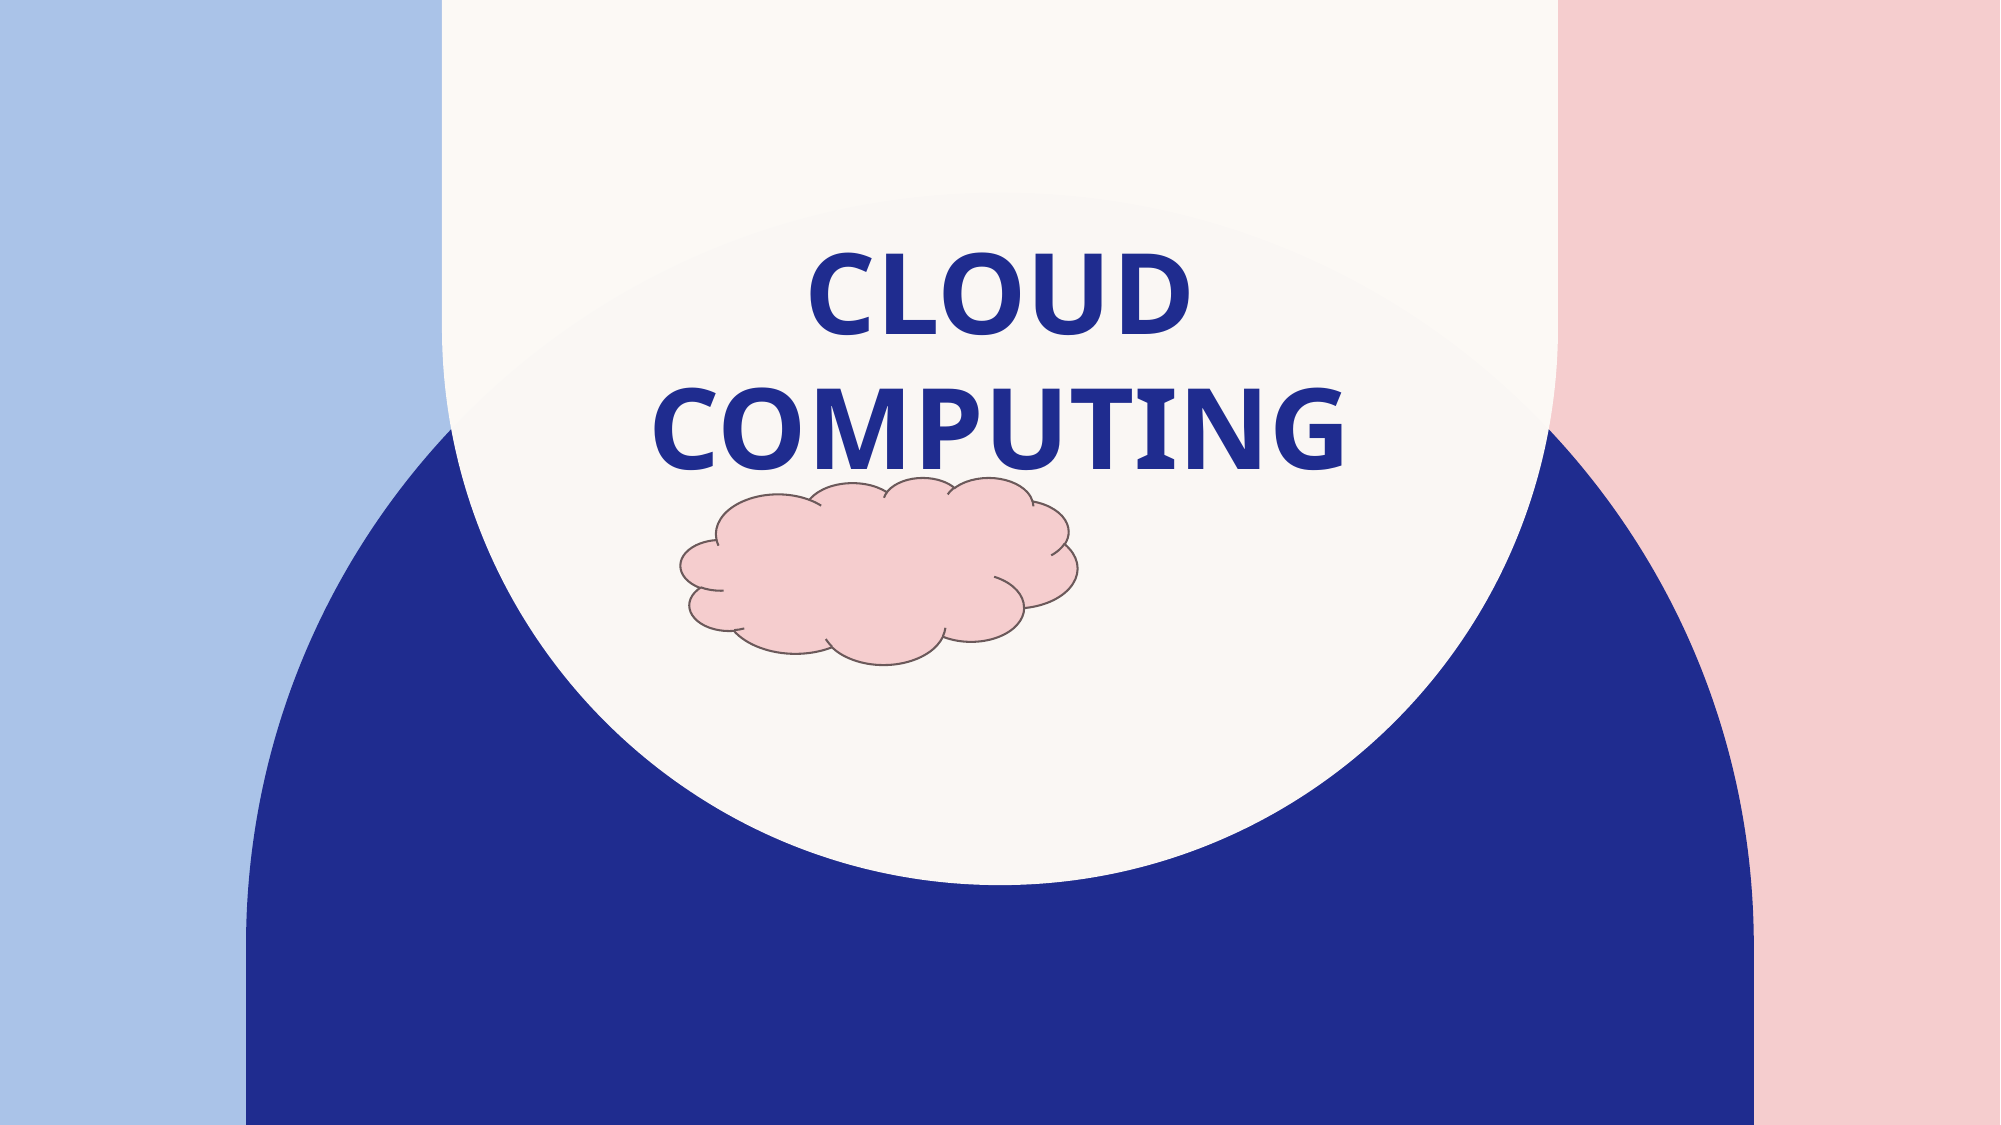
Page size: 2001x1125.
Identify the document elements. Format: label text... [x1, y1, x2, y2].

text_box [679, 476, 1079, 667]
title Cloud Computing [475, 132, 1525, 762]
